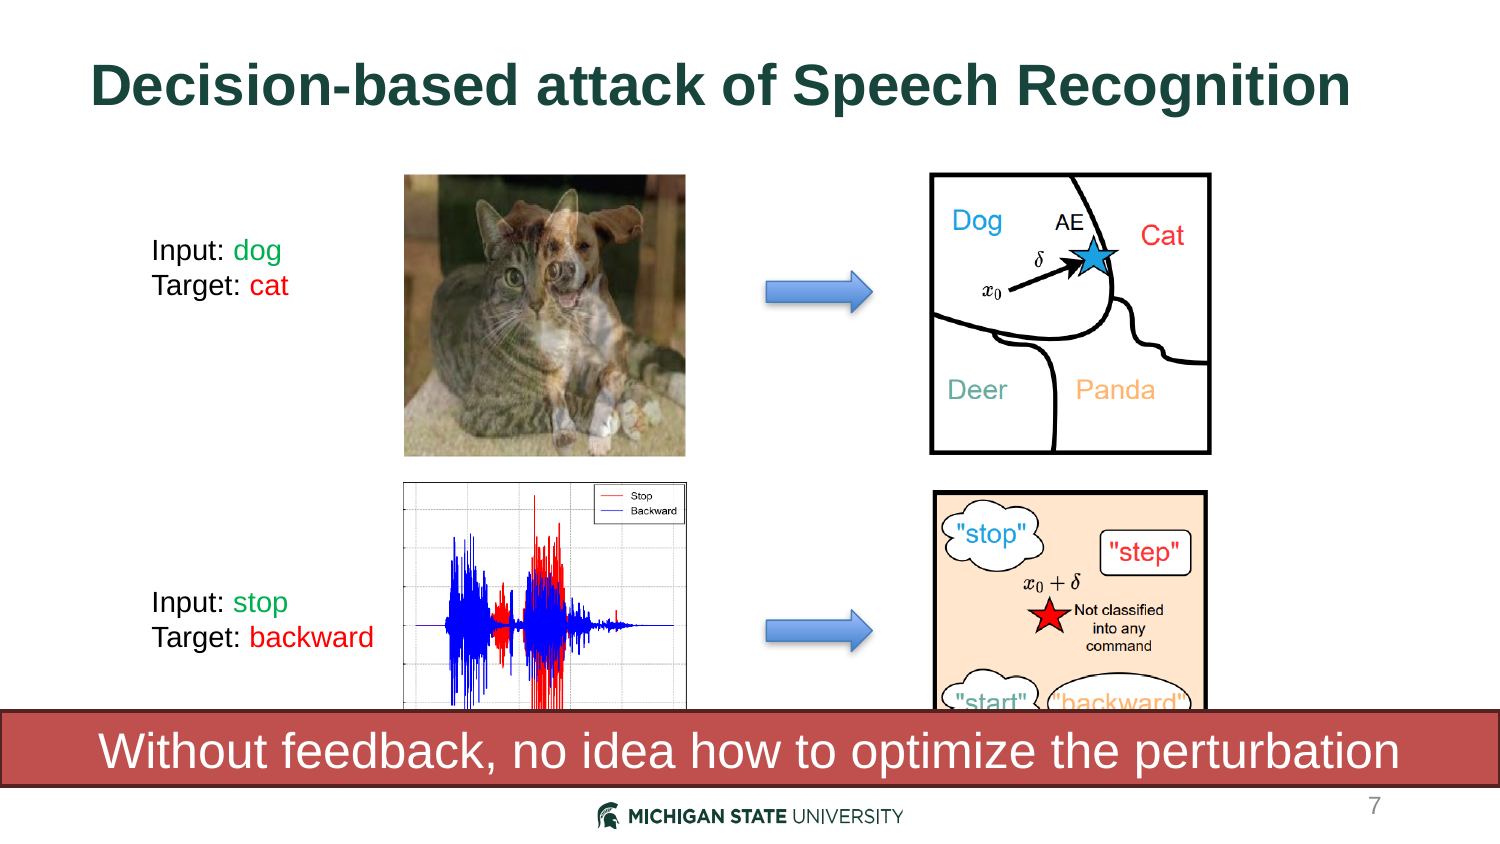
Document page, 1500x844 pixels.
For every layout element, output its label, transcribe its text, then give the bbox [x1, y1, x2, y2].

picture [931, 487, 1213, 769]
text_box [765, 270, 873, 314]
picture [398, 473, 688, 769]
picture [398, 130, 1215, 460]
title Decision-based attack of Speech Recognition [75, 40, 1425, 130]
text_box Input: stop Target: backward [136, 575, 393, 661]
text_box Input: dog Target: cat [136, 223, 346, 309]
slide_number 7 [1059, 788, 1397, 828]
text_box Without feedback, no idea how to optimize the perturbation [0, 709, 1500, 788]
text_box [765, 609, 873, 653]
